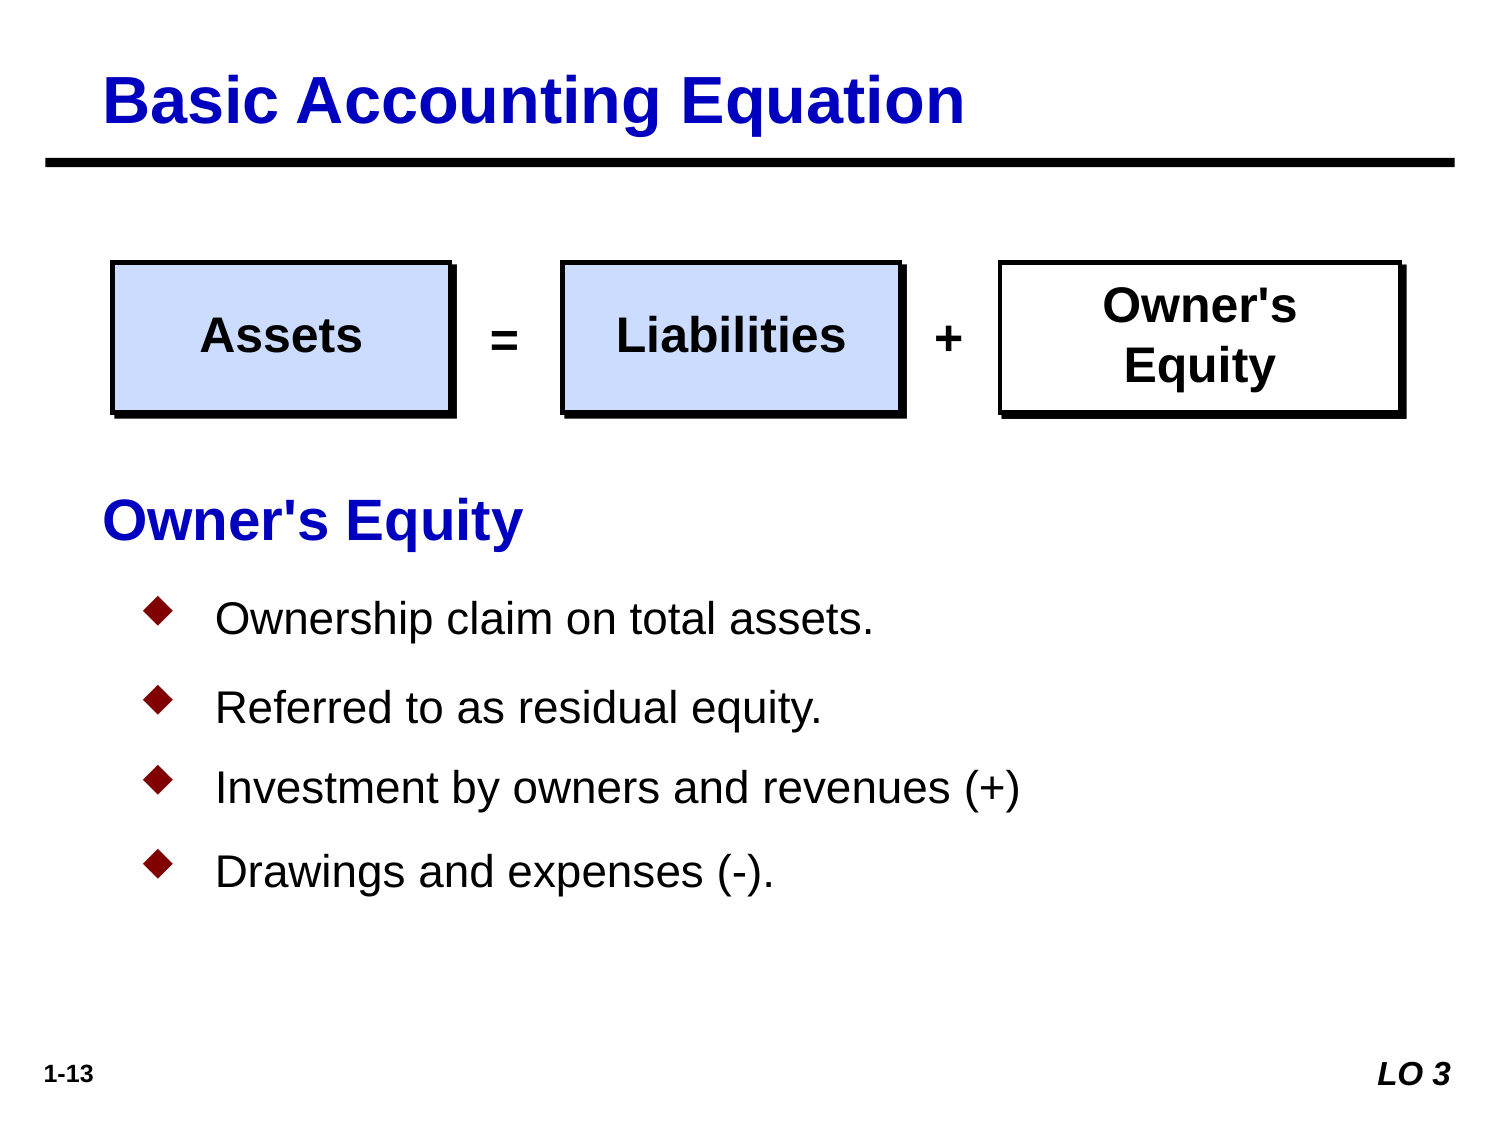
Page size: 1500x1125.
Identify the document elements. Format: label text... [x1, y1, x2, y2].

text_box LO 3 [1350, 1044, 1475, 1100]
text_box Owner's Equity [87, 474, 750, 550]
text_box Owner's Equity [999, 262, 1400, 413]
text_box Ownership claim on total assets. Referred to as residual equity. Investment by owners and revenues (+) Drawings and expenses (-). [87, 570, 1438, 905]
text_box Assets [112, 262, 450, 413]
text_box Basic Accounting Equation [87, 50, 1413, 142]
text_box = [474, 300, 548, 375]
text_box + [912, 298, 985, 373]
text_box Liabilities [562, 262, 900, 413]
